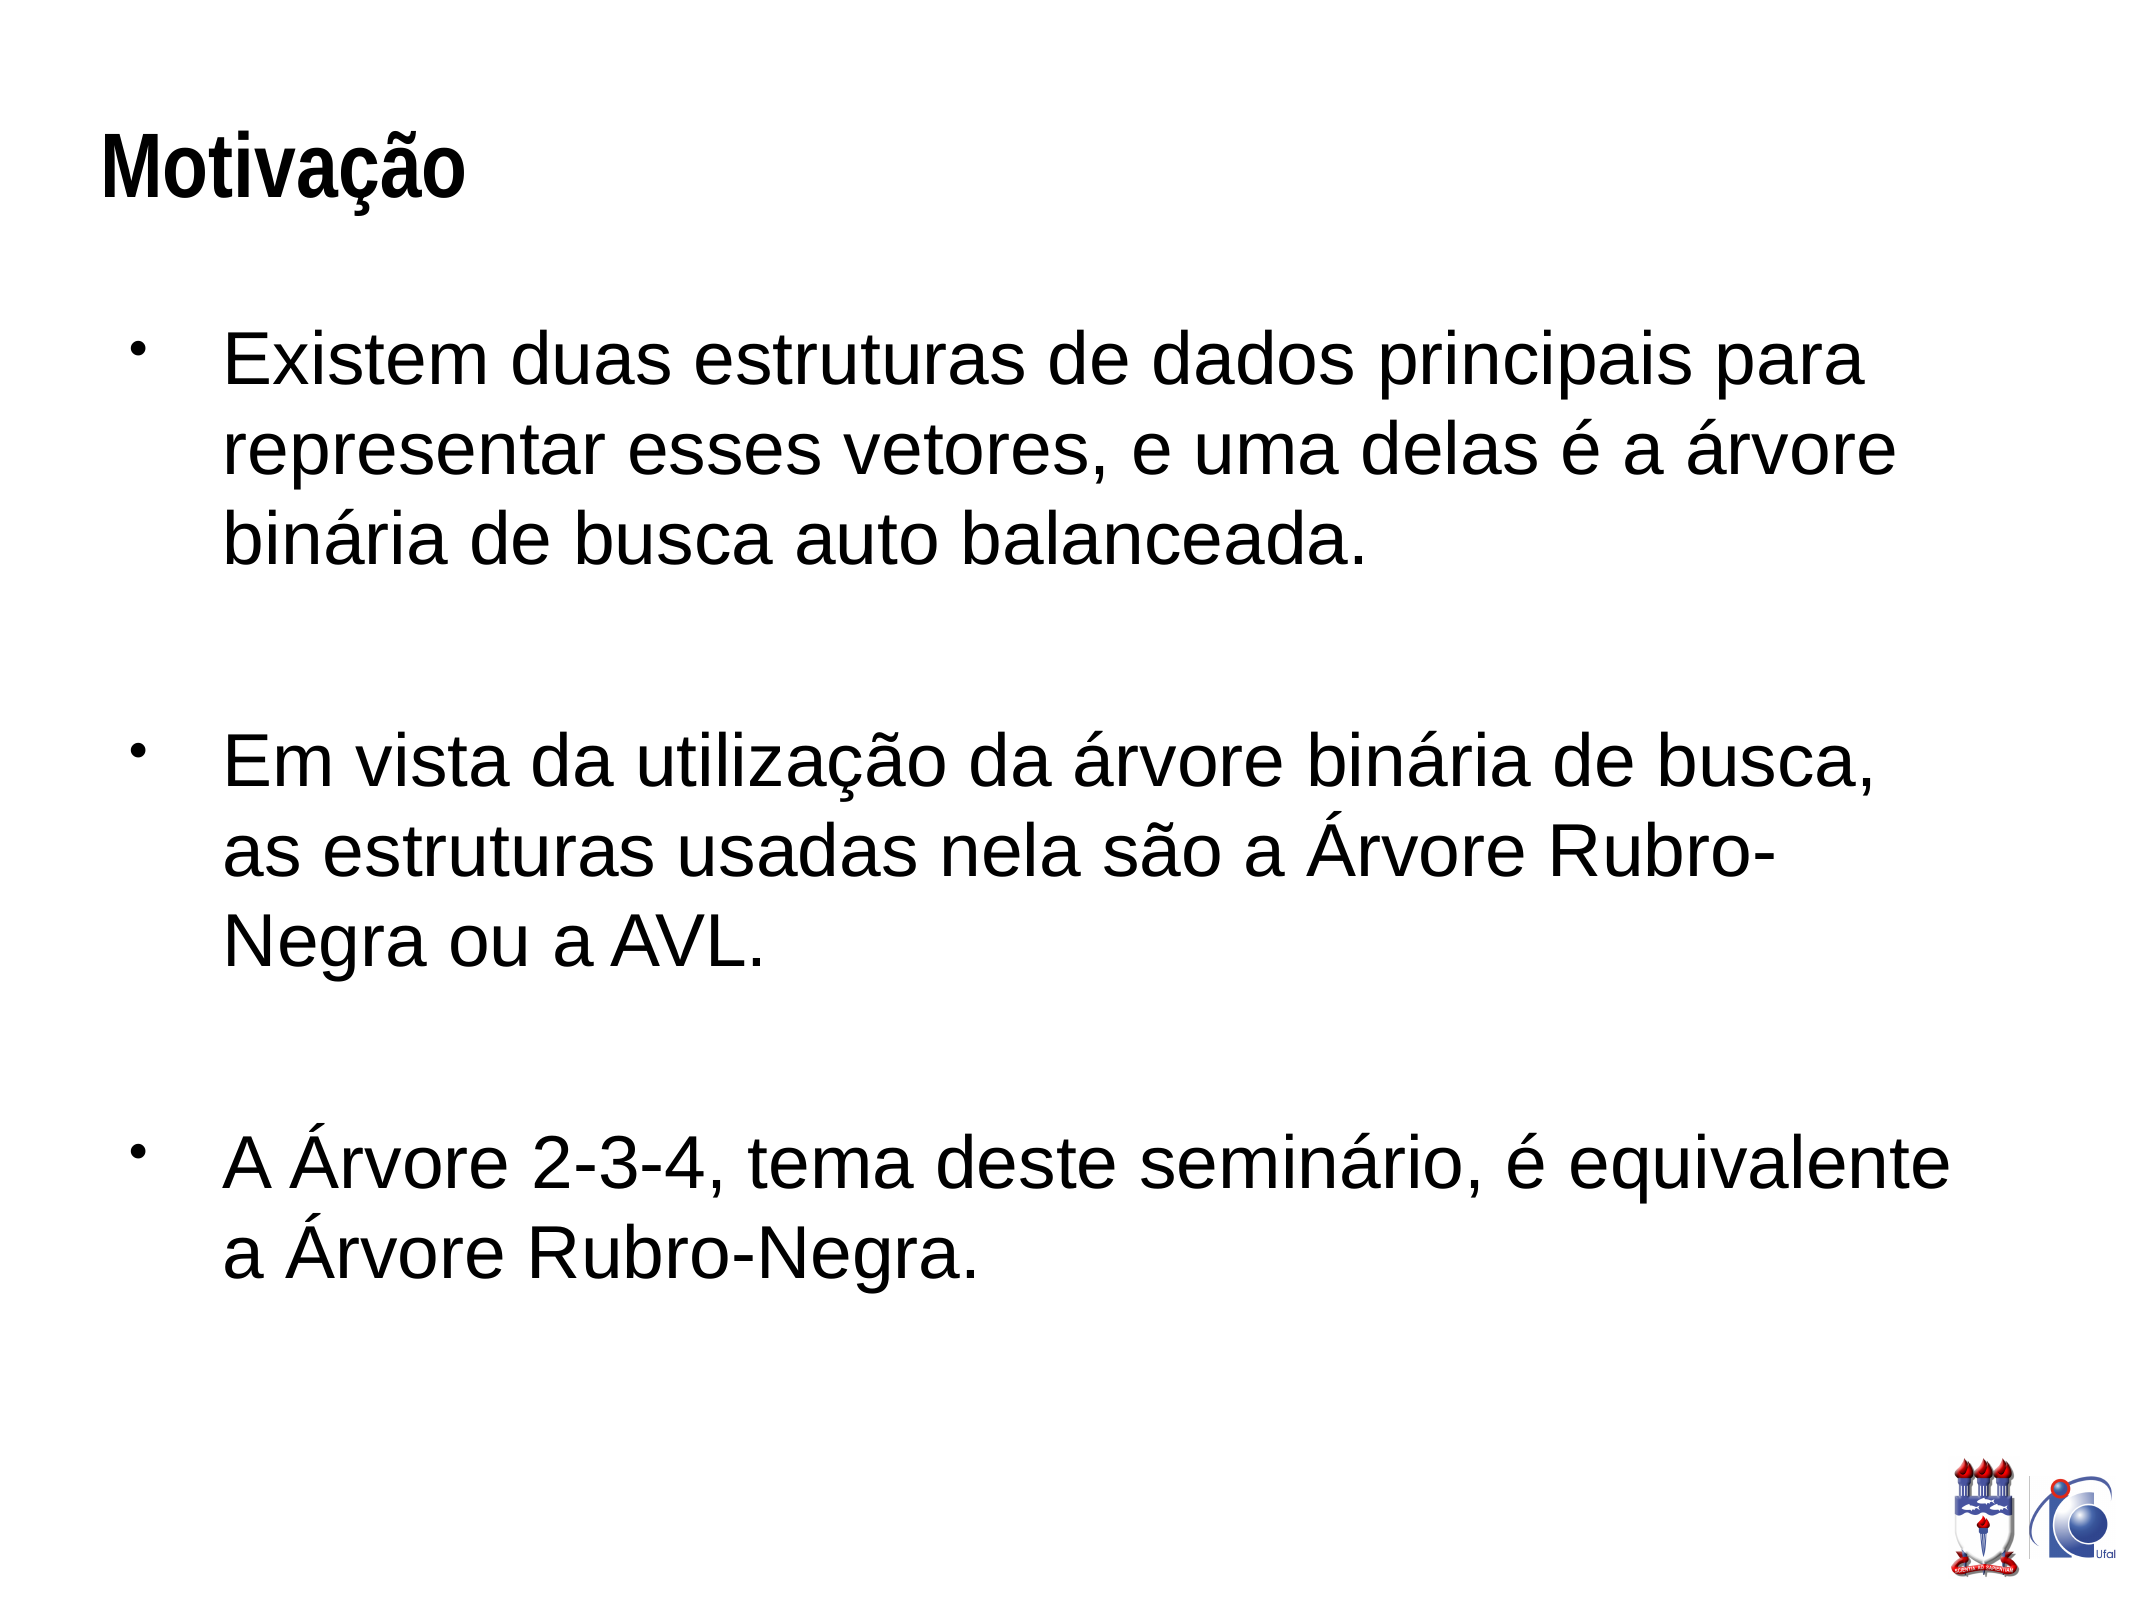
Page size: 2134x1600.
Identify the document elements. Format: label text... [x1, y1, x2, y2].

picture [2028, 1476, 2116, 1559]
title Motivação [91, 72, 2042, 250]
list Existem duas estruturas de dados principais para representar esses vetores, e uma delas é a árvore binária de busca auto balanceada. Em vista da utilização da árvore binária de busca, as estruturas usadas nela são a Árvore Rubro-Negra ou a AVL. A Árvore 2-3-4, tema deste seminário, é equivalente a Árvore Rubro-Negra. [120, 301, 1982, 1494]
picture [1948, 1456, 2020, 1579]
